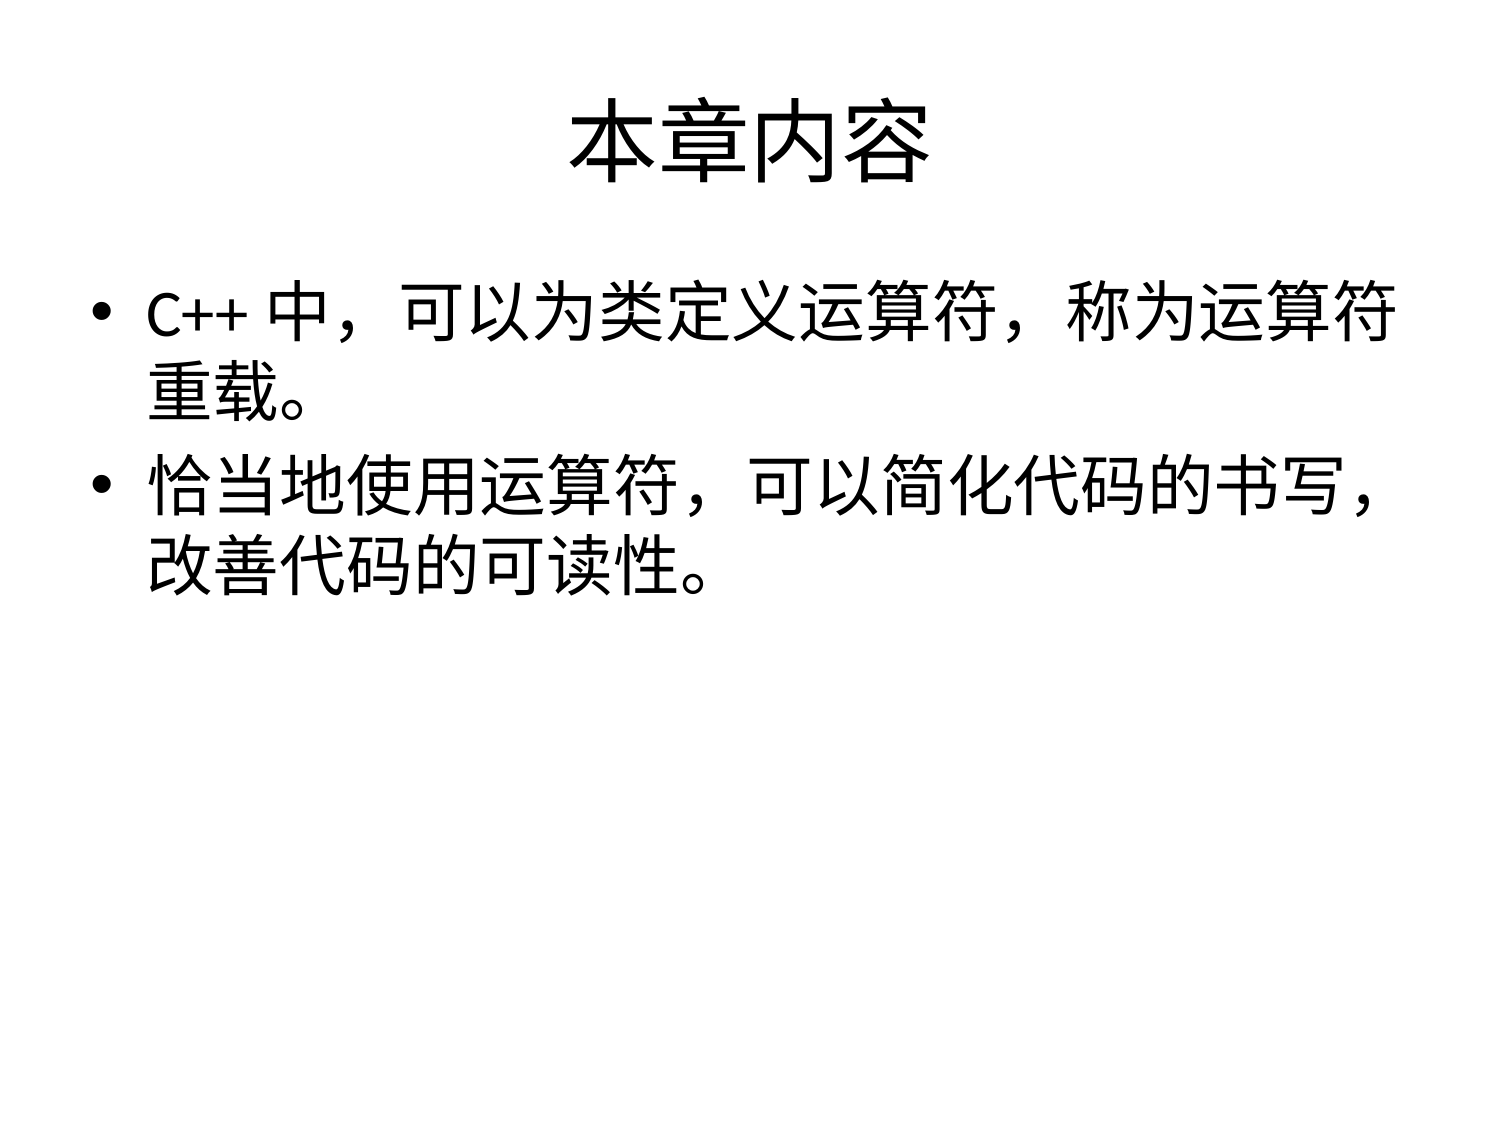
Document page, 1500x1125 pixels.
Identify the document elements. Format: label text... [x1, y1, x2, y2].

list C++中，可以为类定义运算符，称为运算符重载。 恰当地使用运算符，可以简化代码的书写，改善代码的可读性。 [75, 262, 1425, 1005]
title 本章内容 [75, 45, 1425, 233]
